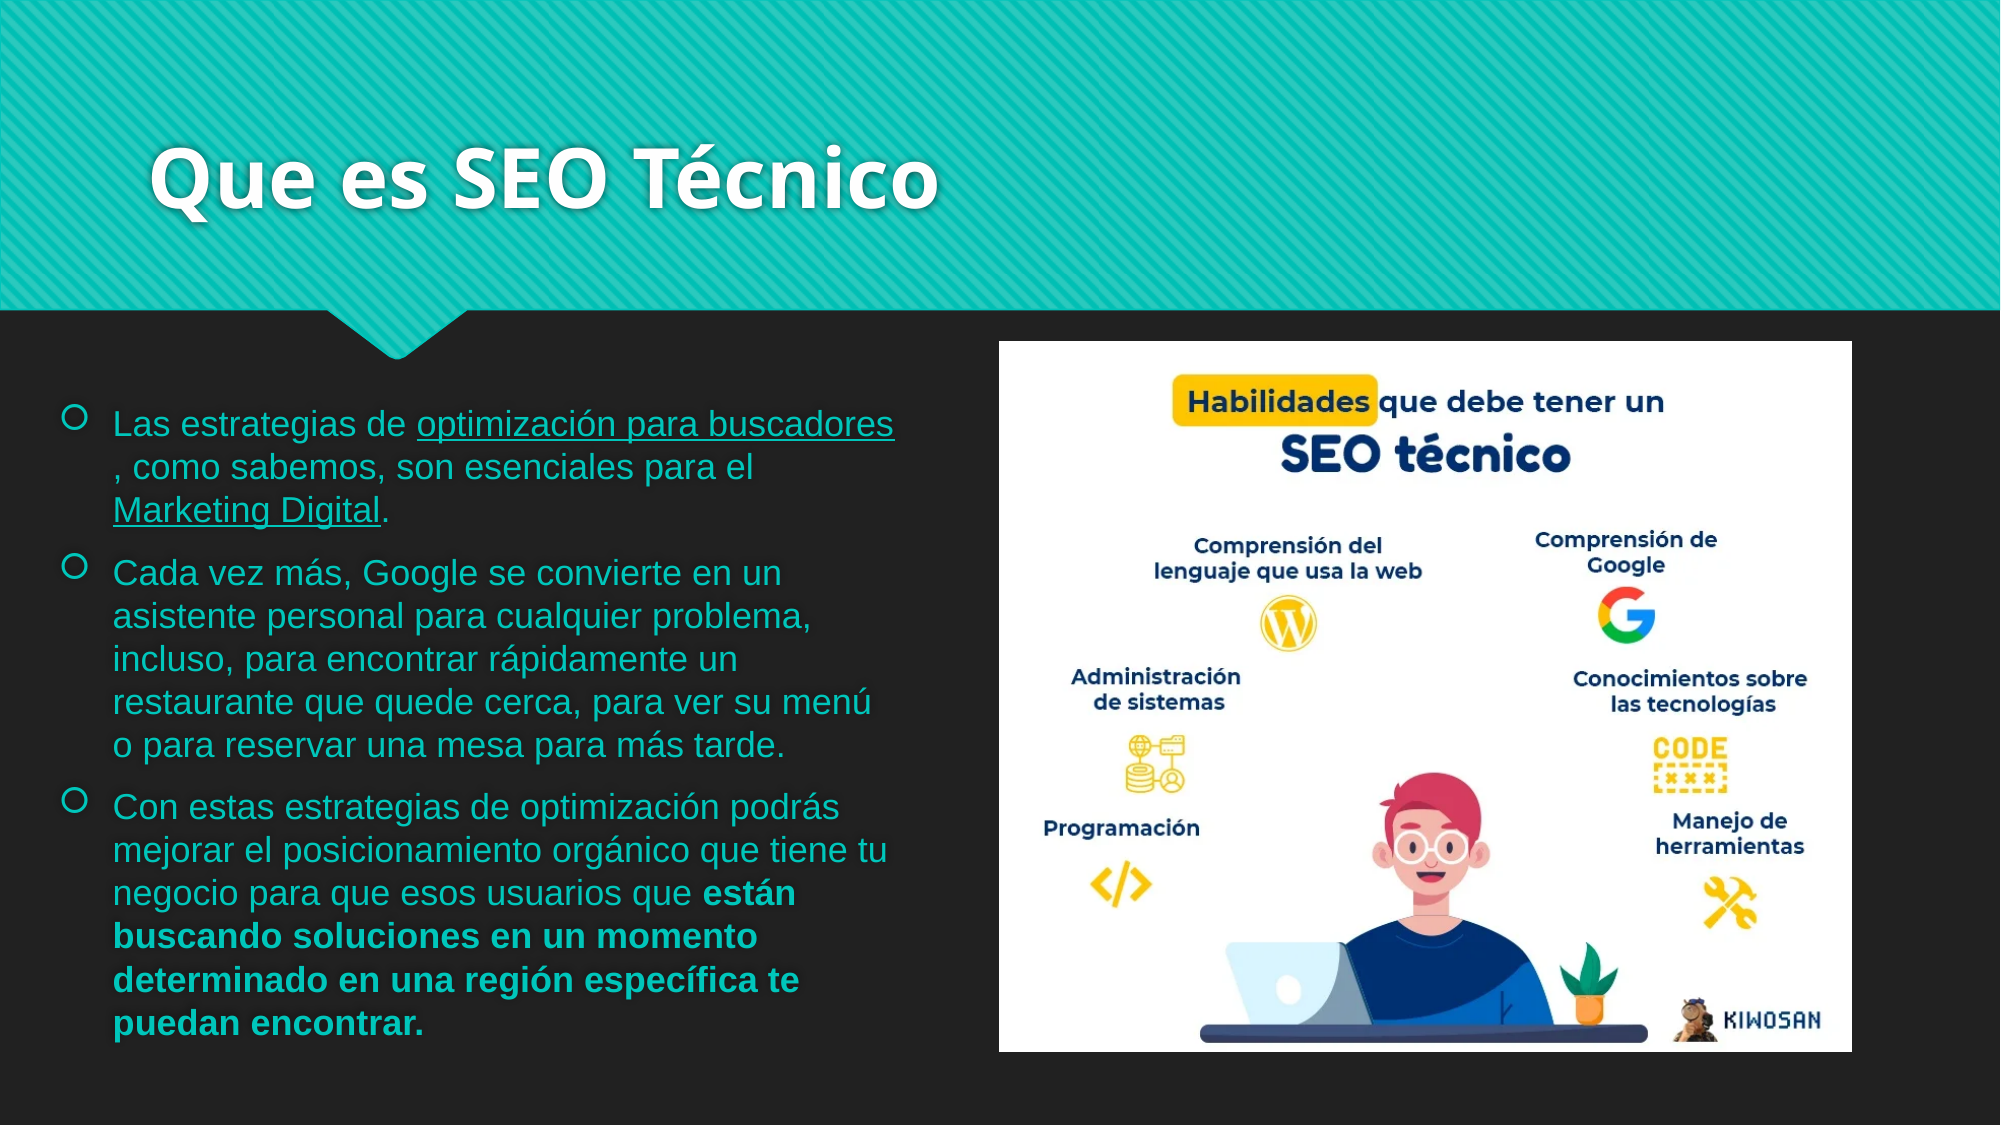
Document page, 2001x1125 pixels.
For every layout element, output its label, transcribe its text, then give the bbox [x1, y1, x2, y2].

picture [999, 341, 1853, 1052]
title Que es SEO Técnico [132, 73, 1868, 233]
list Las estrategias de optimización para buscadores, como sabemos, son esenciales para el Marketing Digital. Cada vez más, Google se convierte en un asistente personal para cualquier problema, incluso, para encontrar rápidamente un restaurante que quede cerca, para ver su menú o para reservar una mesa para más tarde. Con estas estrategias de optimización podrás mejorar el posicionamiento orgánico que tiene tu negocio para que esos usuarios que están buscando soluciones en un momento determinado en una región específica te puedan encontrar. [43, 393, 911, 1120]
